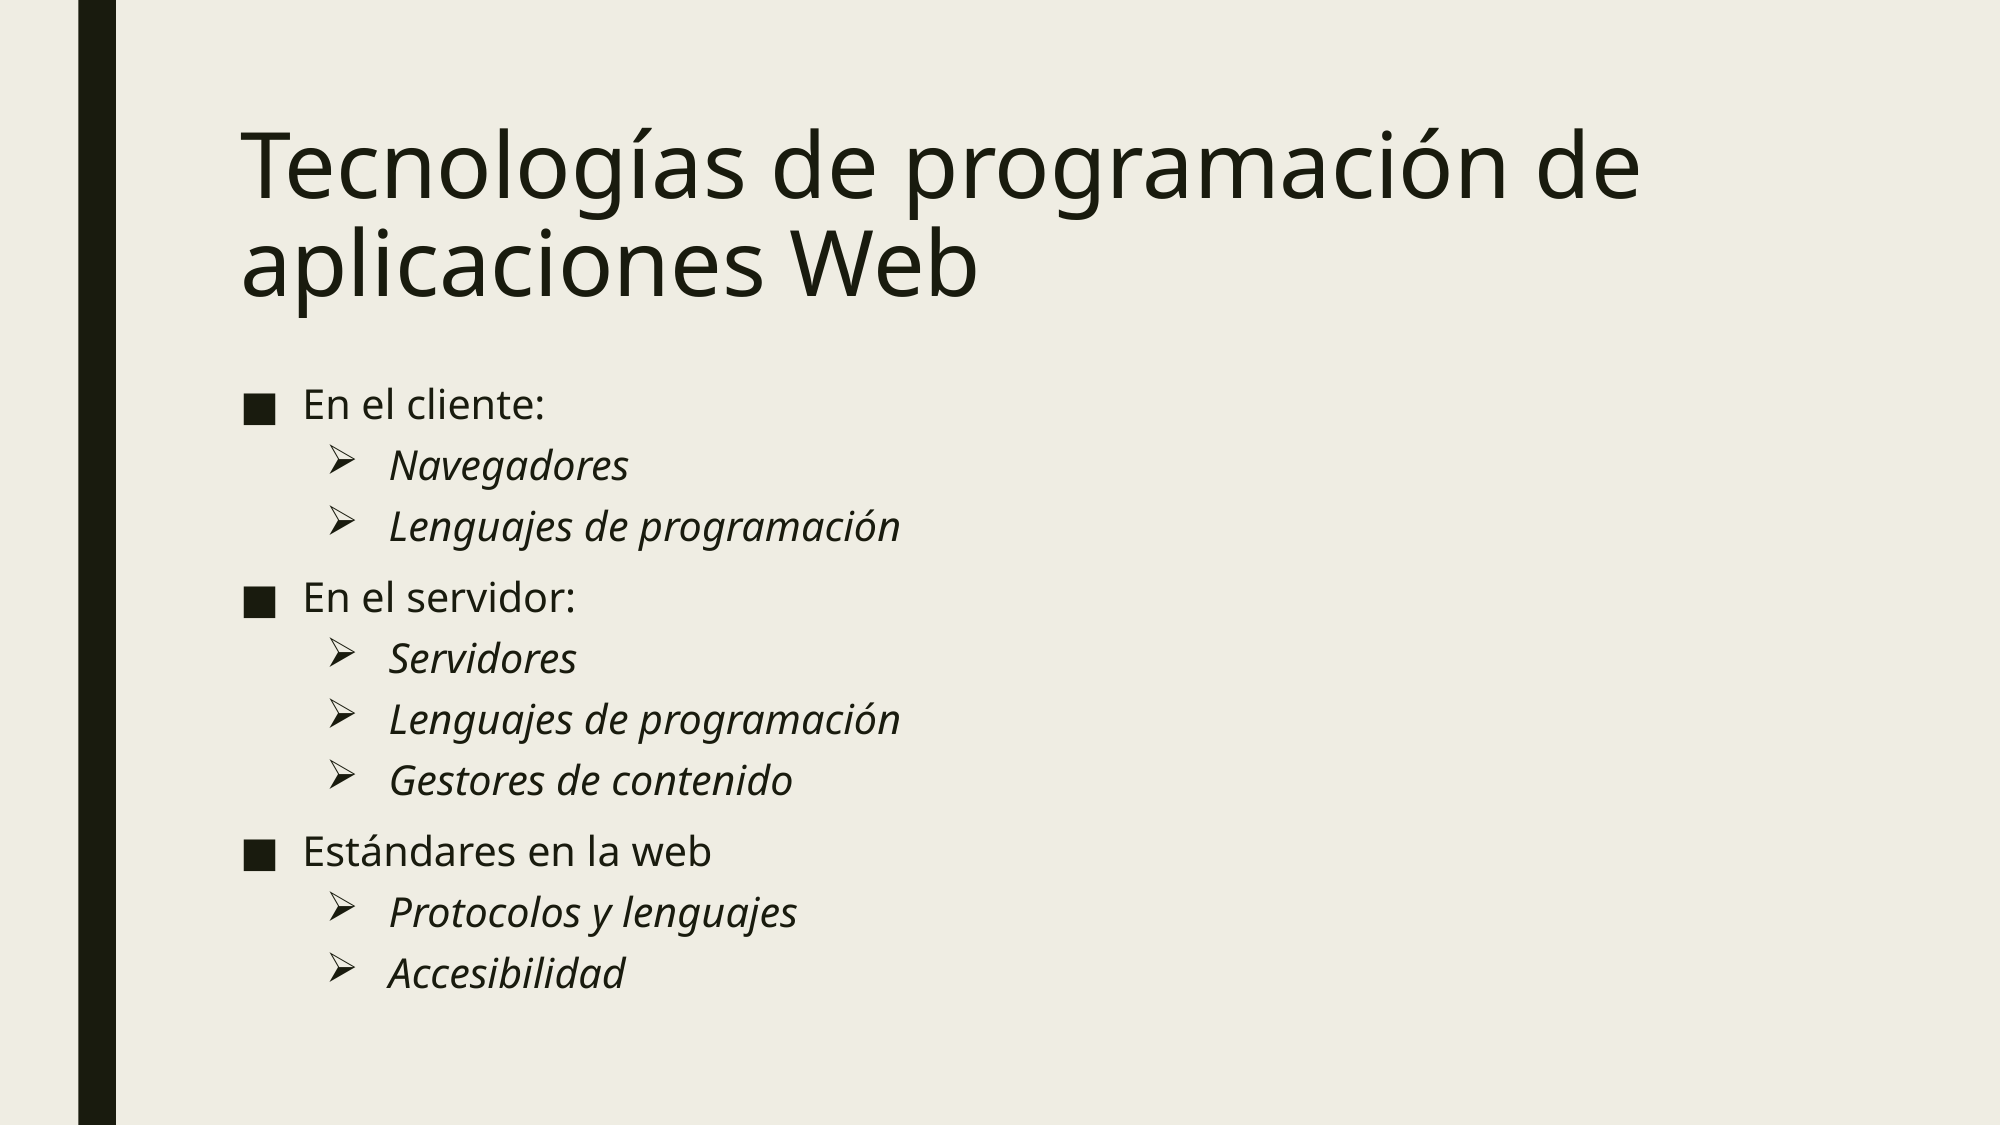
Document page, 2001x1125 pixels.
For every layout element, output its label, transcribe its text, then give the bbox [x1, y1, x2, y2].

list En el cliente: Navegadores Lenguajes de programación En el servidor: Servidores Lenguajes de programación Gestores de contenido Estándares en la web Protocolos y lenguajes Accesibilidad [225, 375, 1800, 1013]
title Tecnologías de programación de aplicaciones Web [225, 112, 1800, 357]
